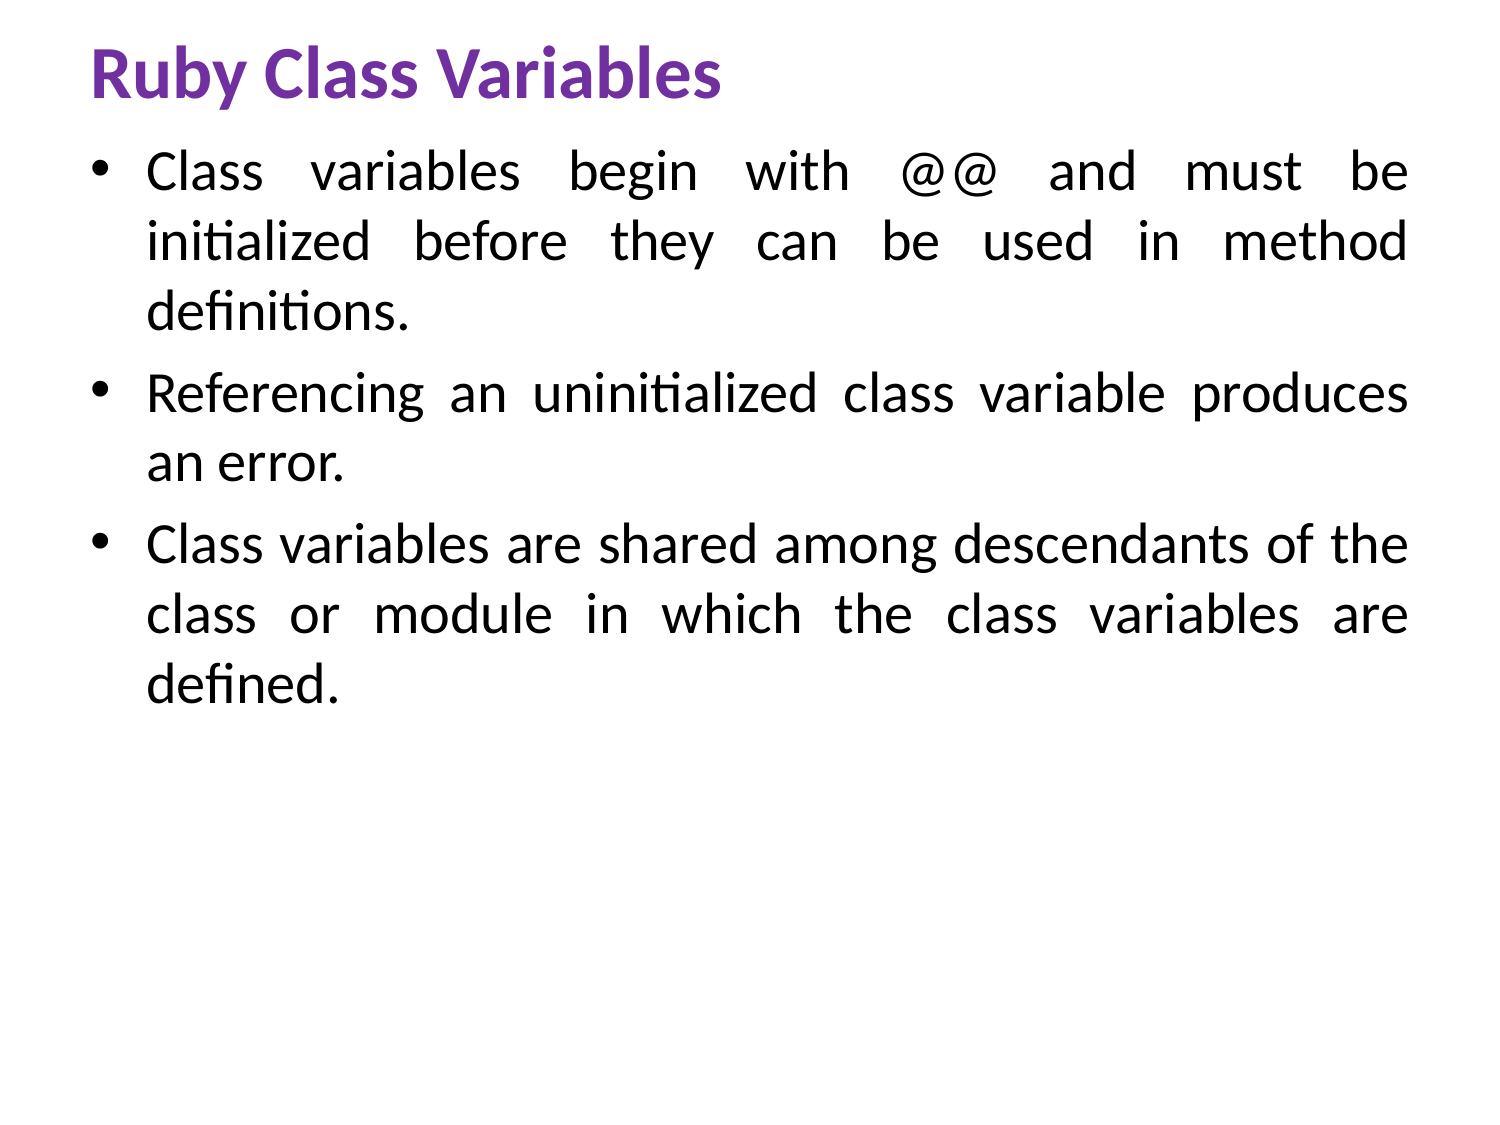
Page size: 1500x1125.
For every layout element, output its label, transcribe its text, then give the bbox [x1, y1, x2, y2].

title Ruby Class Variables [75, 24, 1425, 113]
list Class variables begin with @@ and must be initialized before they can be used in method definitions. Referencing an uninitialized class variable produces an error. Class variables are shared among descendants of the class or module in which the class variables are defined. [75, 125, 1425, 1005]
